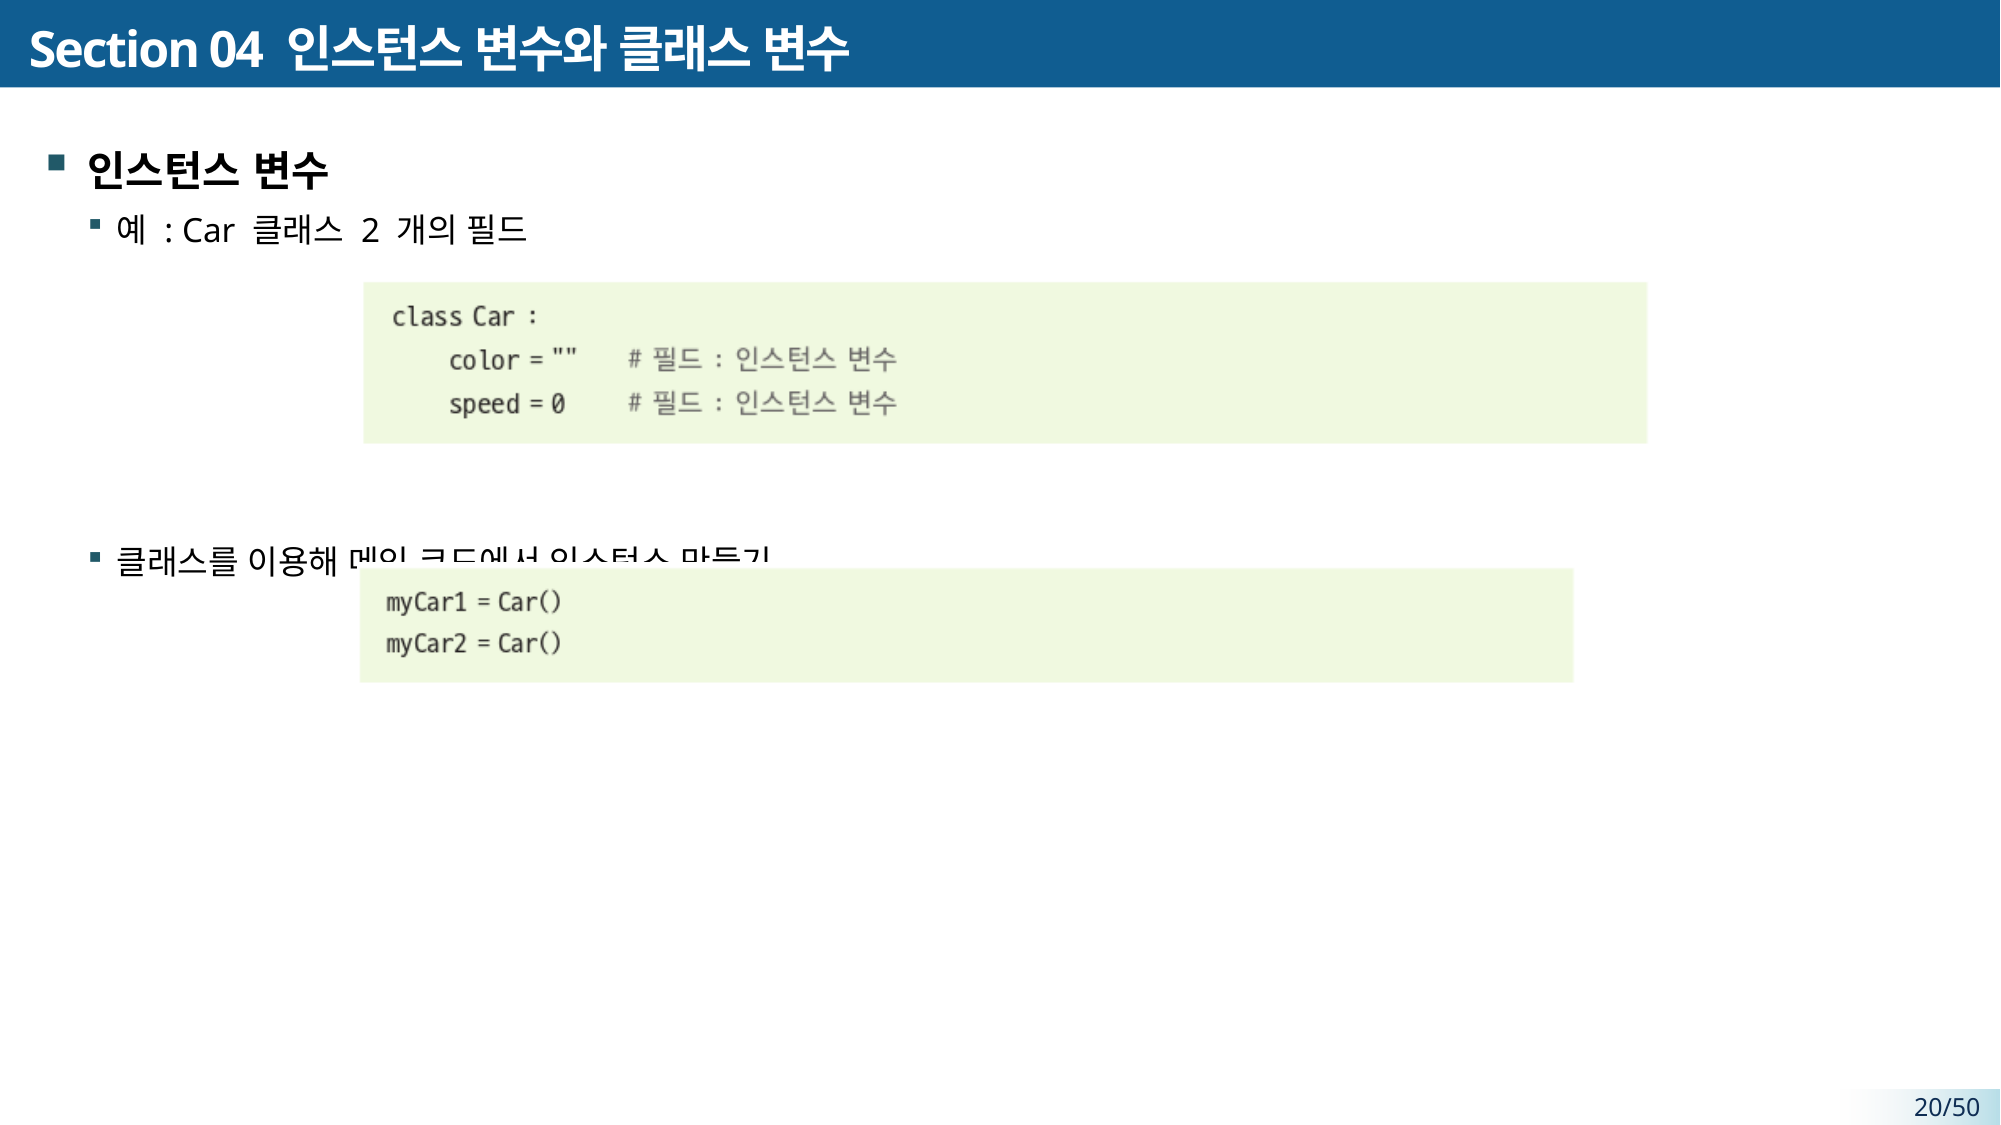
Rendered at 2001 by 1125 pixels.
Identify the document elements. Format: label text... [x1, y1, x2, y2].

list 인스턴스 변수 예 : Car 클래스 2 개의 필드 클래스를 이용해 메인 코드에서 인스턴스 만들기 [13, 126, 1975, 1057]
title Section 04 인스턴스 변수와 클래스 변수 [13, 8, 1717, 87]
picture [357, 562, 1584, 687]
picture [357, 259, 1655, 460]
